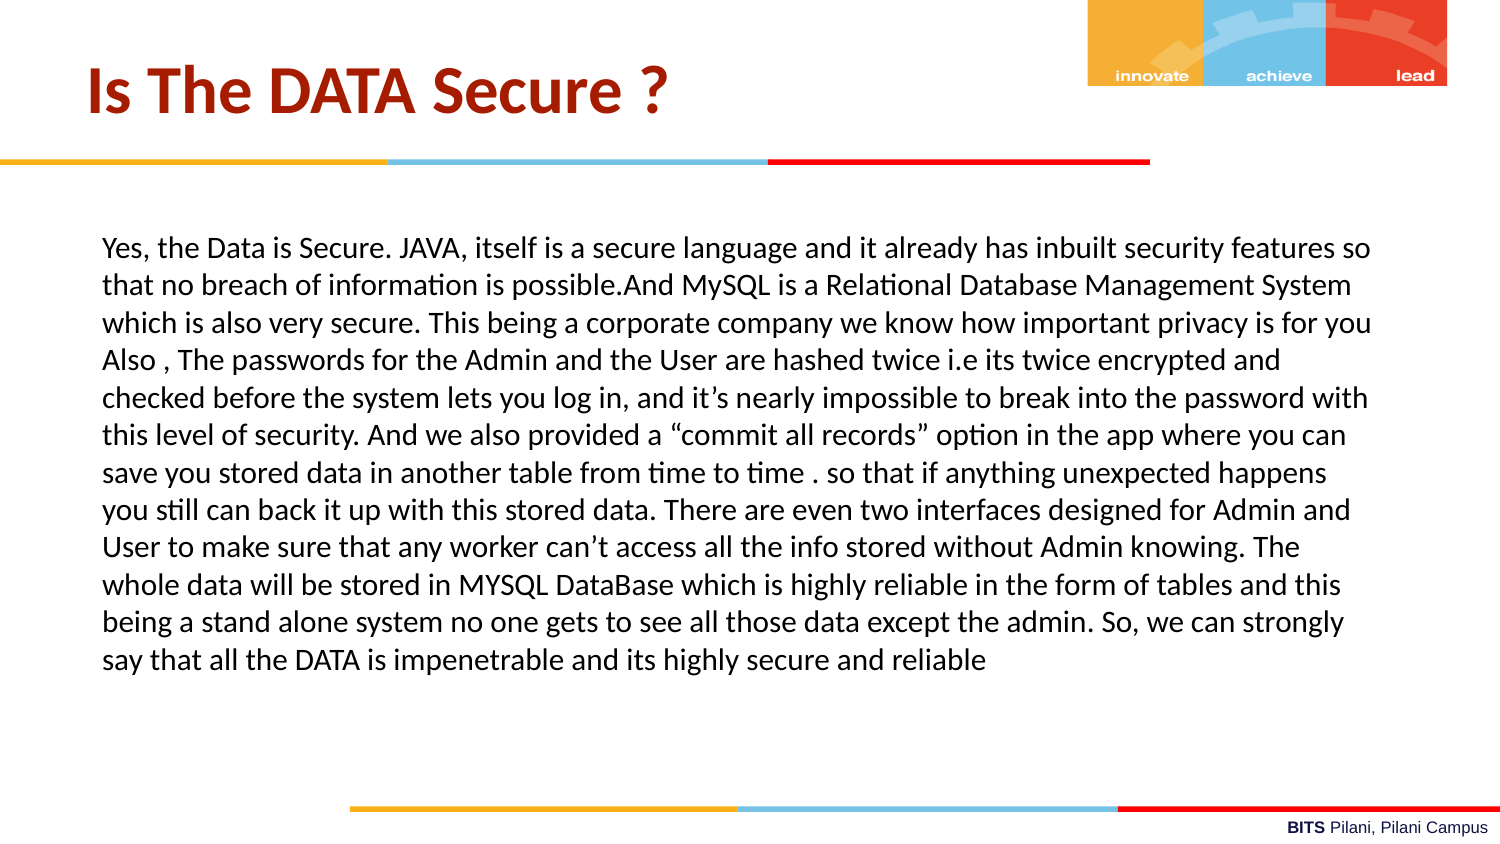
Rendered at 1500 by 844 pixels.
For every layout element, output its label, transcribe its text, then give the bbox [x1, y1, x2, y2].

list Yes, the Data is Secure. JAVA, itself is a secure language and it already has inbuilt security features so that no breach of information is possible.And MySQL is a Relational Database Management System which is also very secure. This being a corporate company we know how important privacy is for you Also , The passwords for the Admin and the User are hashed twice i.e its twice encrypted and checked before the system lets you log in, and it’s nearly impossible to break into the password with this level of security. And we also provided a “commit all records” option in the app where you can save you stored data in another table from time to time . so that if anything unexpected happens you still can back it up with this stored data. There are even two interfaces designed for Admin and User to make sure that any worker can’t access all the info stored without Admin knowing. The whole data will be stored in MYSQL DataBase which is highly reliable in the form of tables and this being a stand alone system no one gets to see all those data except the admin. So, we can strongly say that all the DATA is impenetrable and its highly secure and reliable [90, 221, 1392, 779]
picture [1087, 0, 1448, 86]
title Is The DATA Secure ? [75, 33, 1437, 139]
